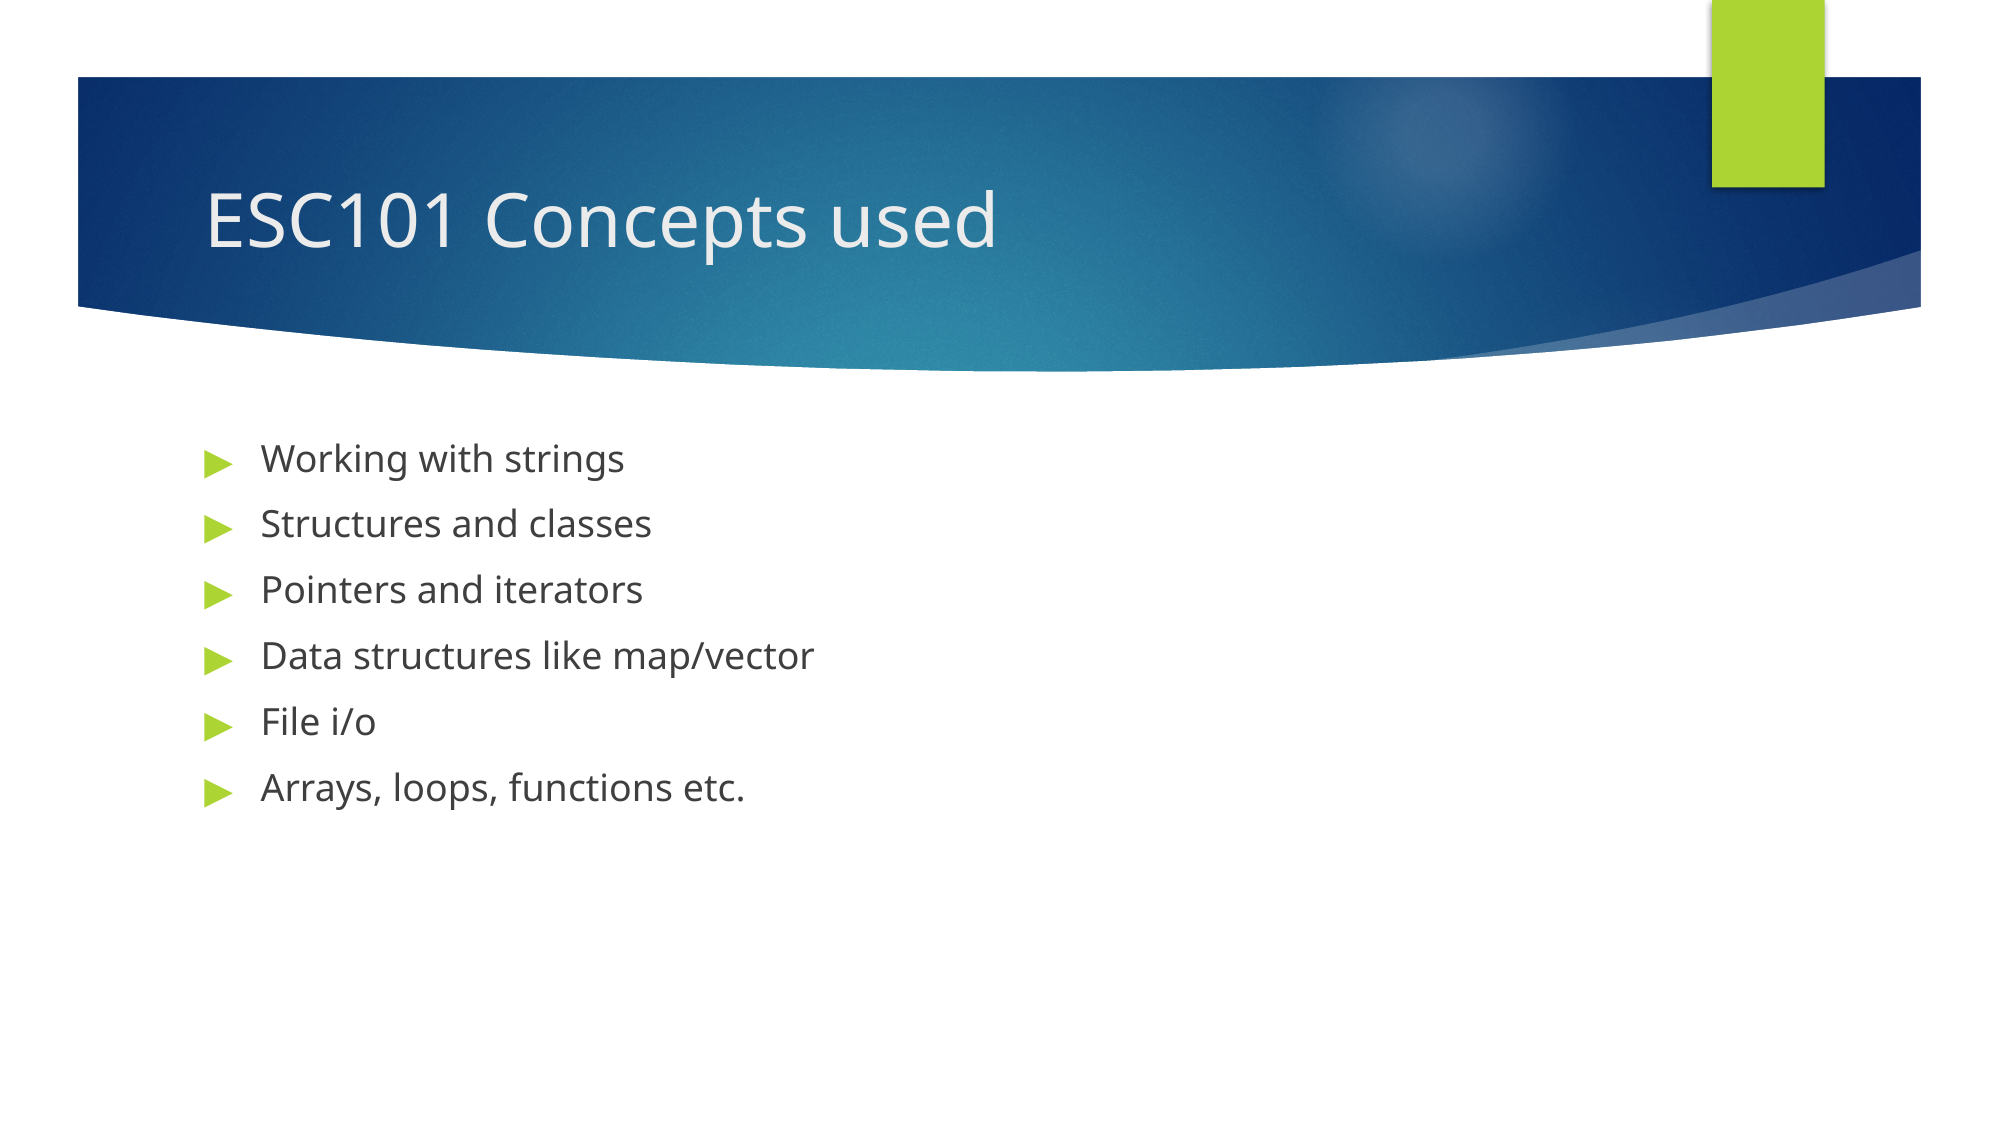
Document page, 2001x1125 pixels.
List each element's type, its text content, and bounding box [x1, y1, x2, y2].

title ESC101 Concepts used [189, 159, 1627, 276]
picture [79, 78, 1920, 371]
list Working with strings Structures and classes Pointers and iterators Data structures like map/vector File i/o Arrays, loops, functions etc. [189, 427, 1627, 988]
